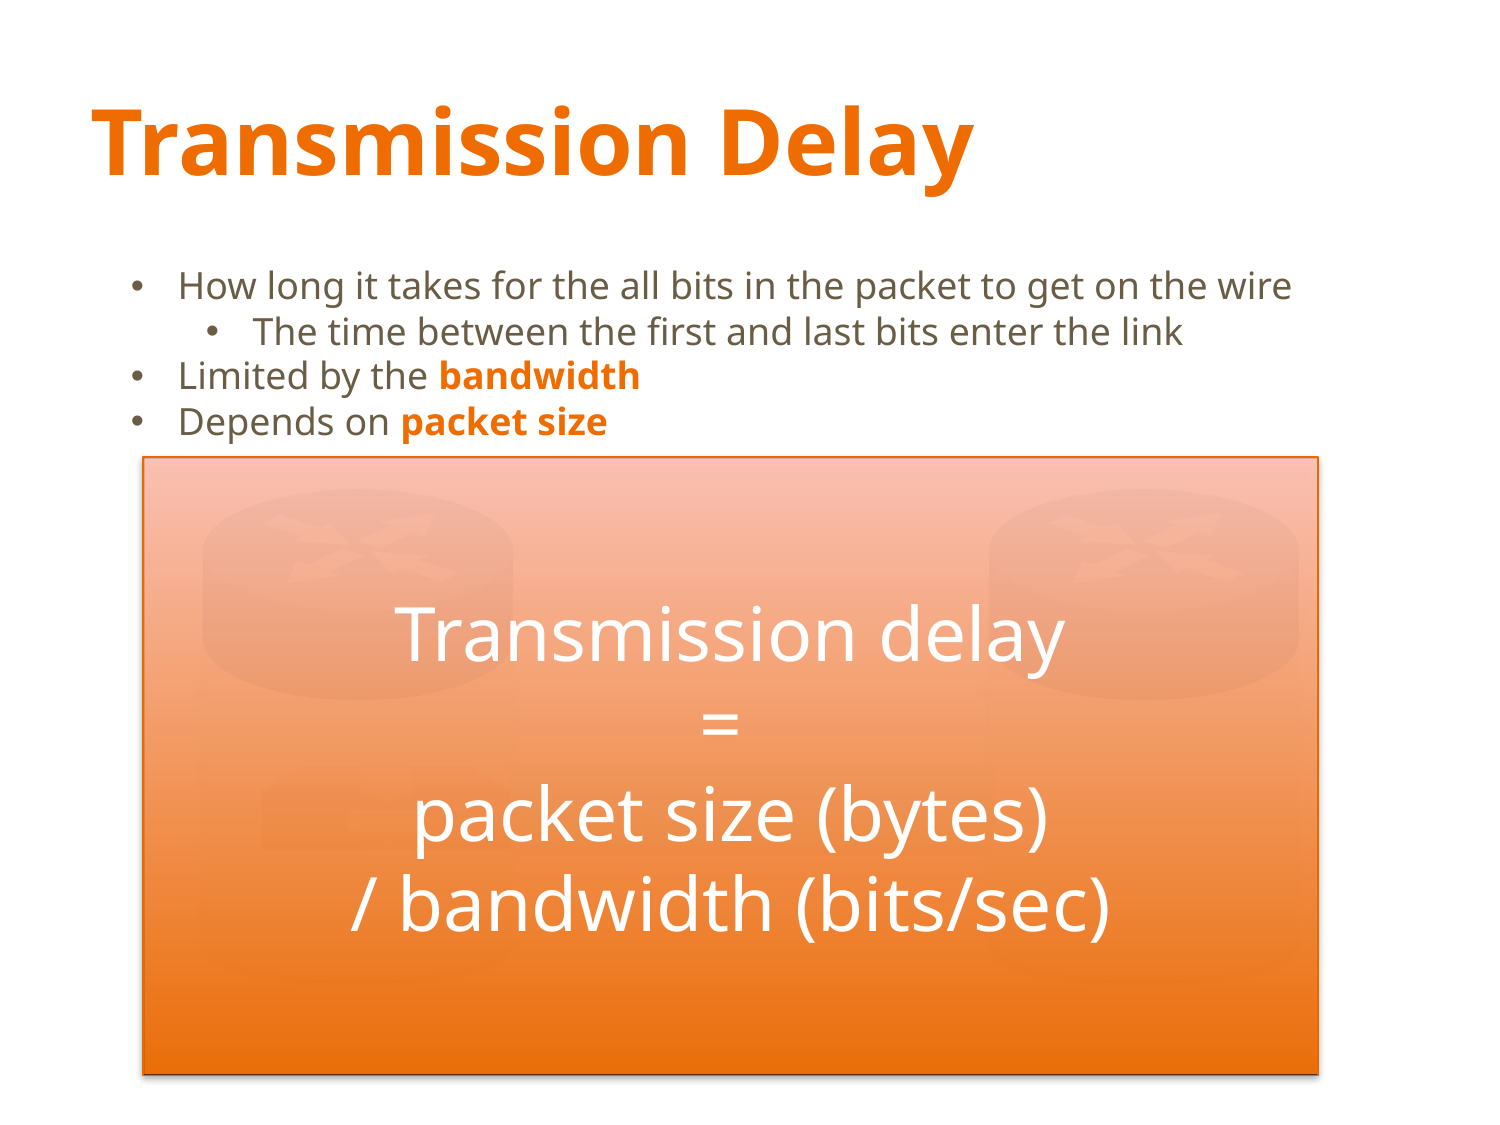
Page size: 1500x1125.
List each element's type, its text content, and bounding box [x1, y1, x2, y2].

text_box How long it takes for the all bits in the packet to get on the wire The time between the first and last bits enter the link Limited by the bandwidth Depends on packet size [115, 255, 1363, 495]
text_box Transmission delay = packet size (bytes) / bandwidth (bits/sec) [142, 456, 1319, 1076]
picture [262, 766, 511, 850]
picture [160, 488, 550, 748]
picture [946, 488, 1336, 748]
title Transmission Delay [75, 45, 1425, 233]
